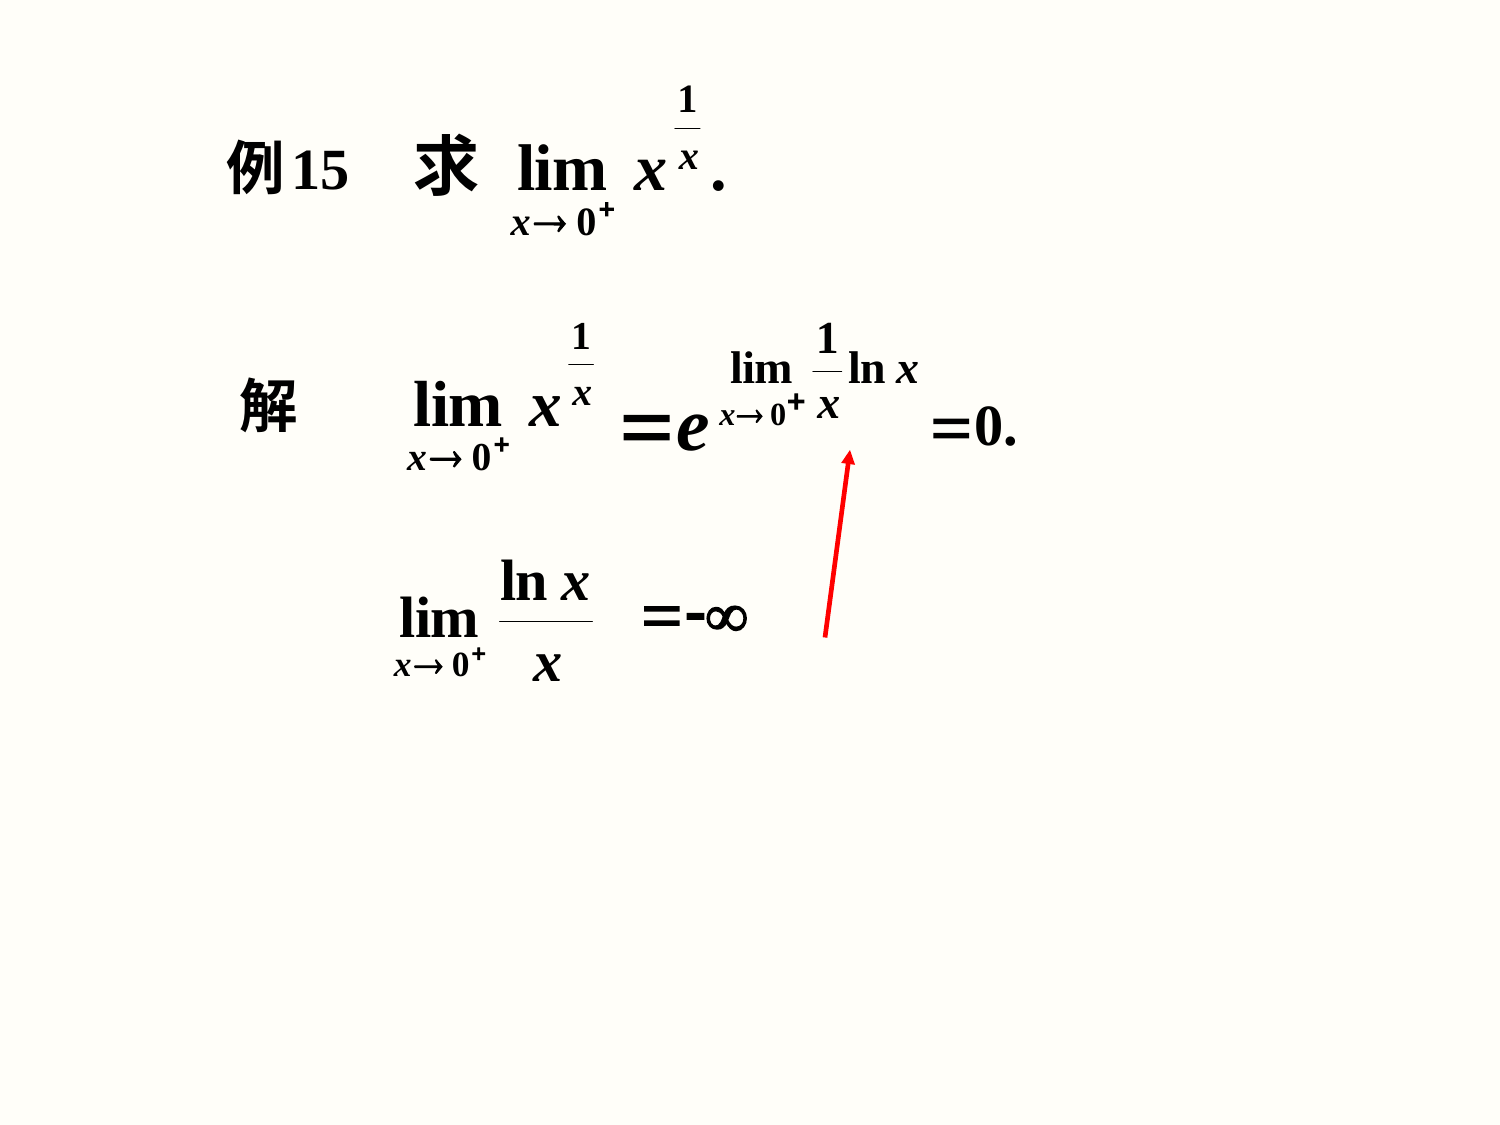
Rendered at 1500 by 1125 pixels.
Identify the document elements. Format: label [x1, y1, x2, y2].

text_box [924, 399, 1019, 452]
text_box [612, 312, 925, 459]
text_box [224, 137, 367, 200]
text_box [635, 599, 765, 636]
text_box [237, 374, 303, 438]
text_box [387, 549, 598, 688]
text_box [824, 459, 855, 638]
text_box [399, 312, 600, 478]
text_box [412, 74, 730, 243]
